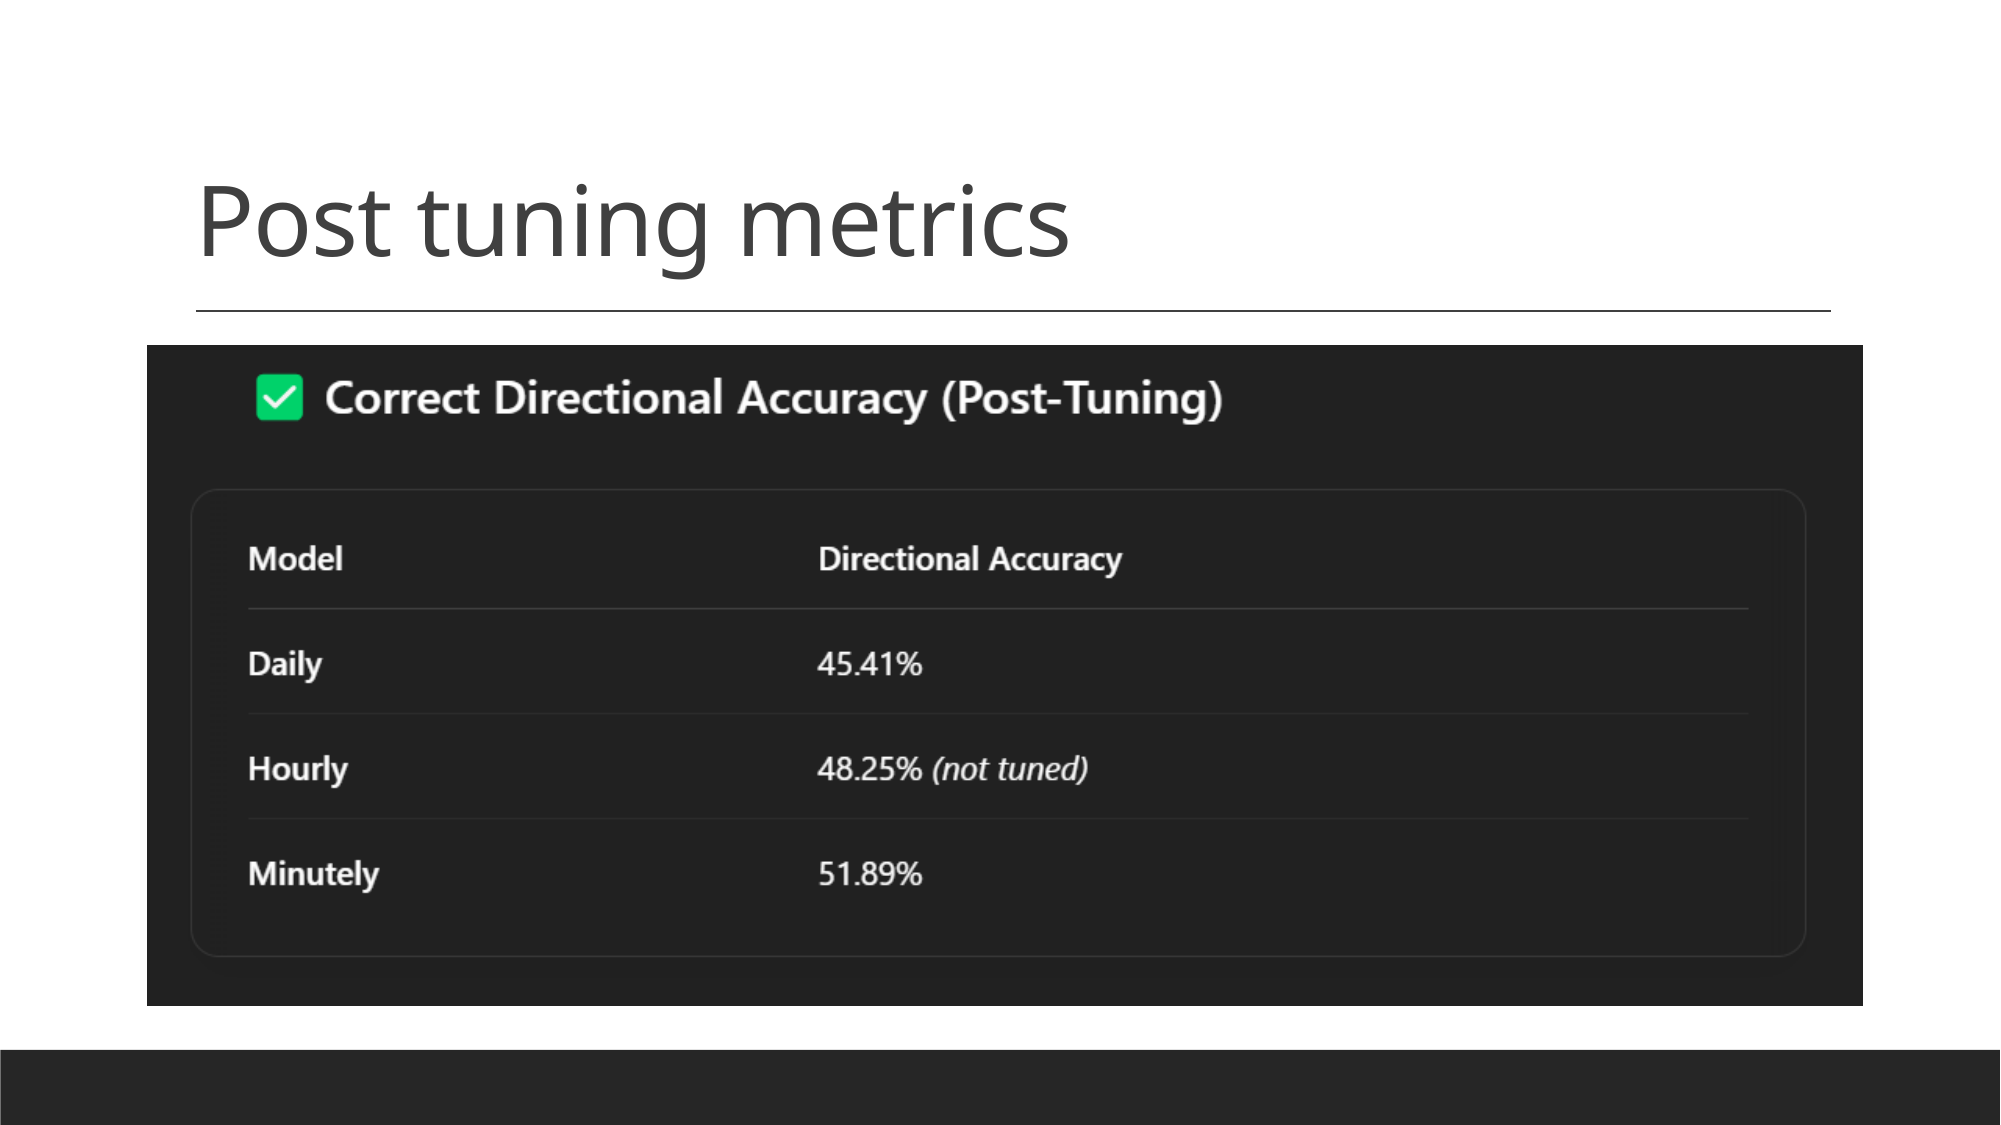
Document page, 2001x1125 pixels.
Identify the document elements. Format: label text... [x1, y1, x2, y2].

picture [146, 345, 1864, 1006]
title Post tuning metrics [180, 47, 1830, 285]
